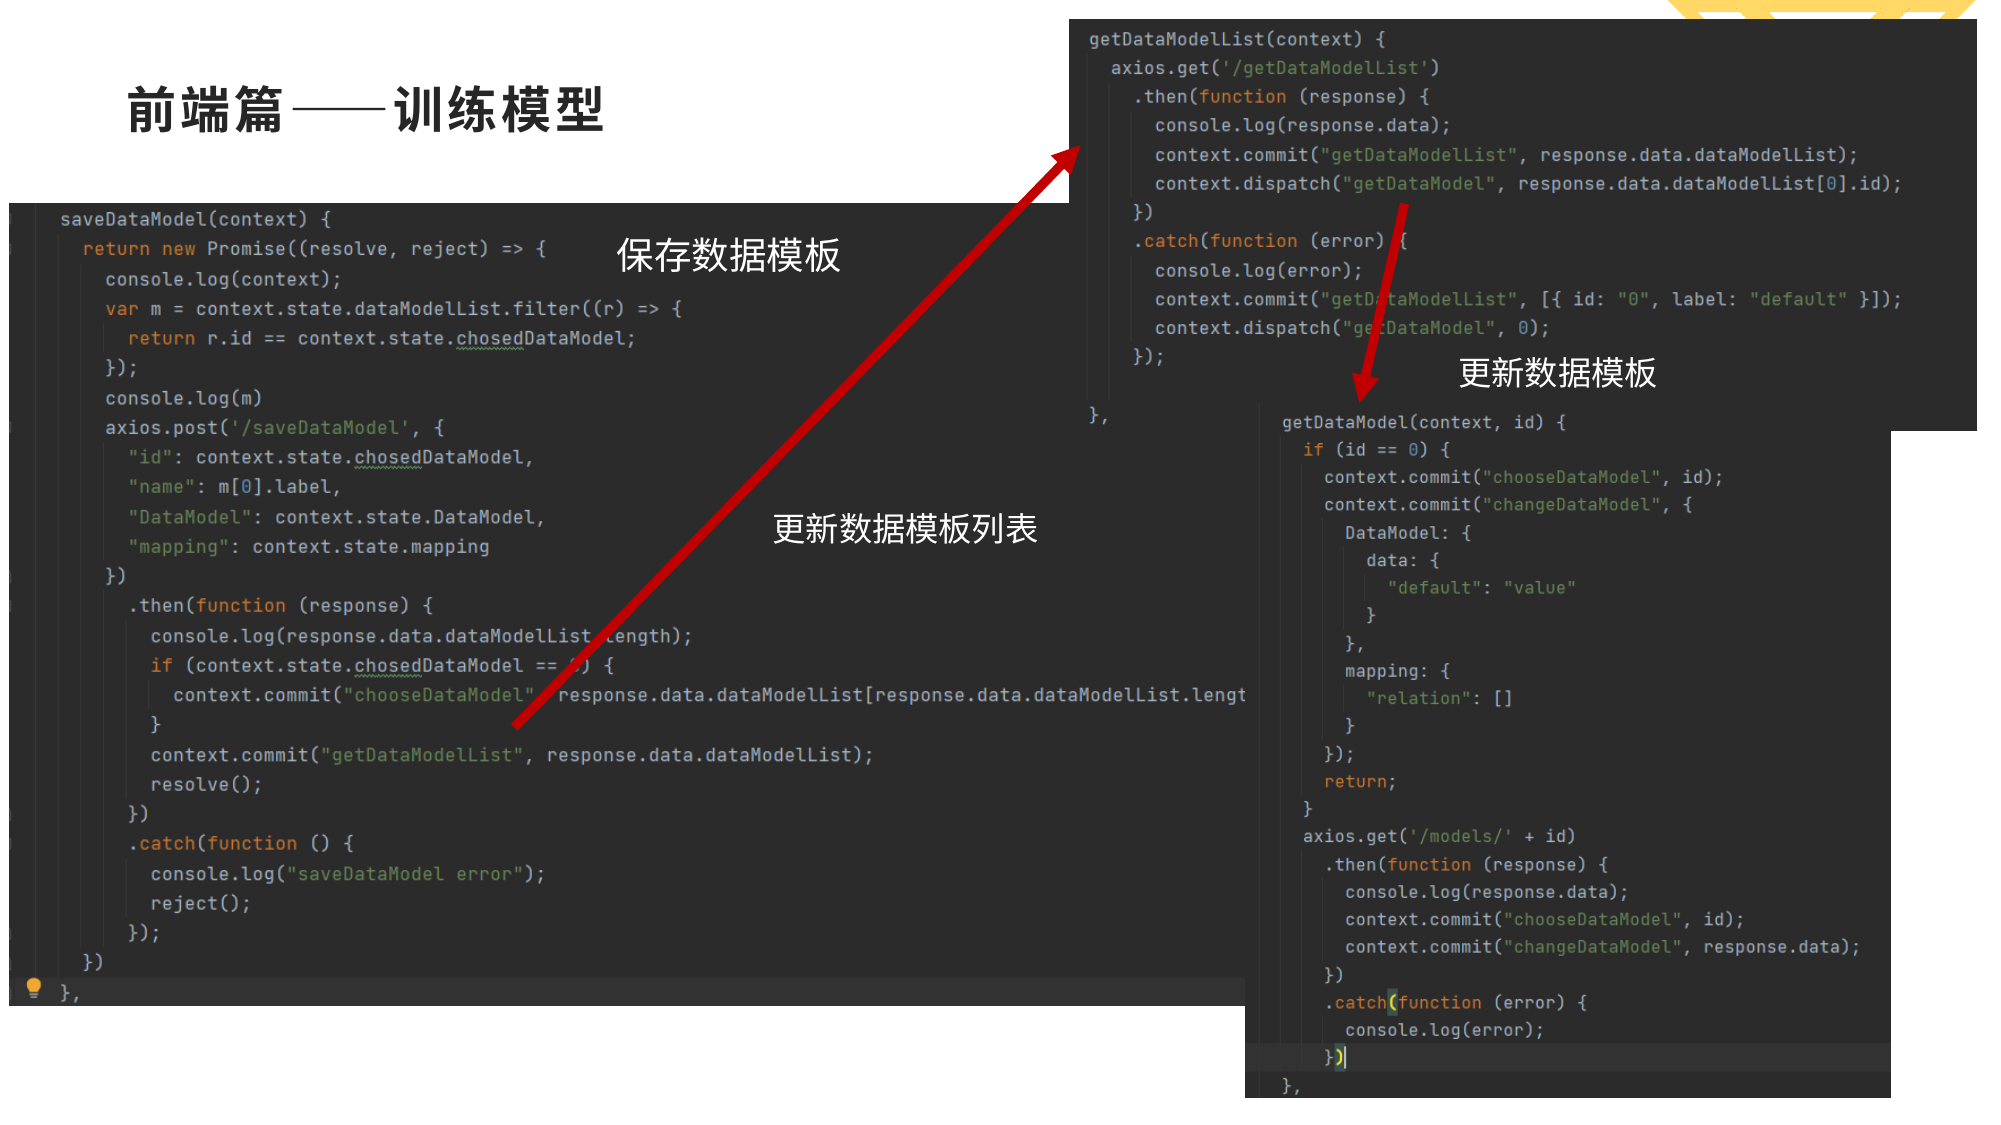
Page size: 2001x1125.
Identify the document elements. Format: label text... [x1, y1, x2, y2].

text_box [514, 145, 1081, 728]
title 前端篇——训练模型 [109, 72, 1069, 146]
picture [9, 19, 1977, 1098]
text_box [1359, 203, 1405, 404]
